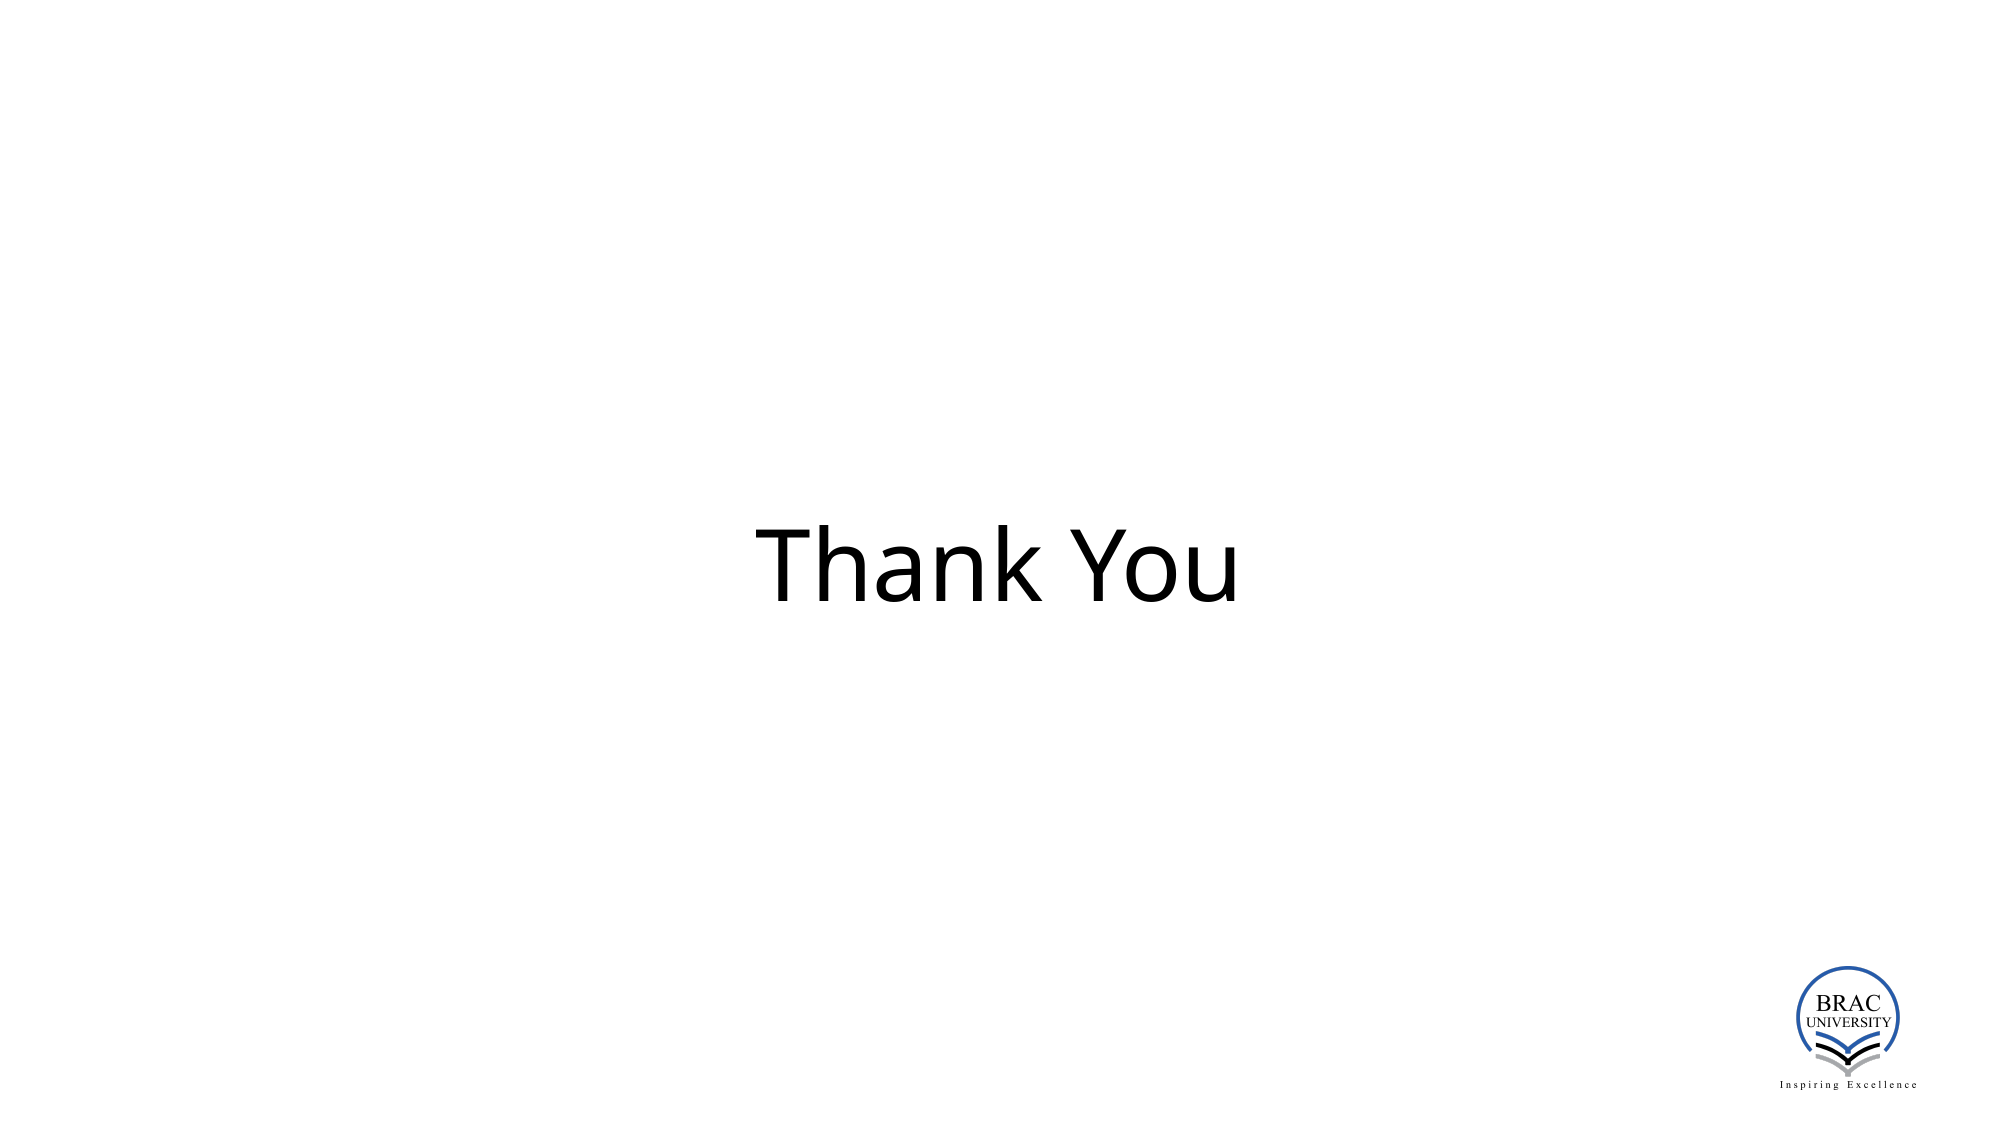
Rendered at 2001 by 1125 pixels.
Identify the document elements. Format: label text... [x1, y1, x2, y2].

picture [1780, 966, 1916, 1090]
list Thank You [137, 212, 1863, 926]
